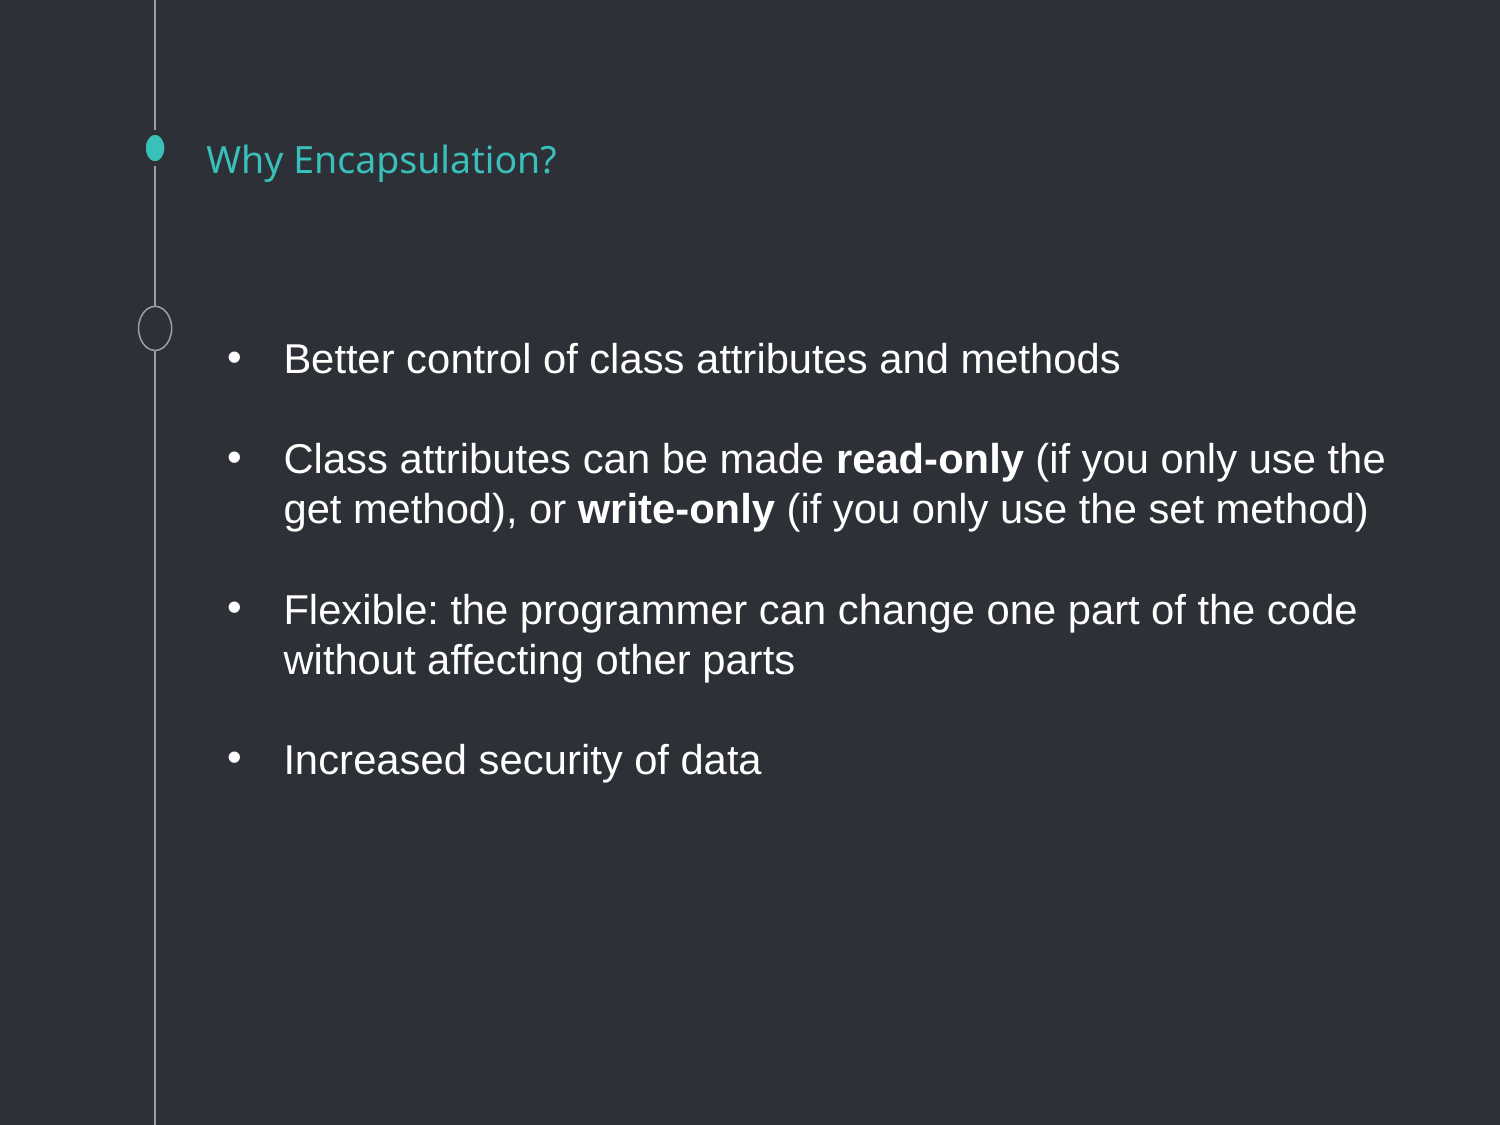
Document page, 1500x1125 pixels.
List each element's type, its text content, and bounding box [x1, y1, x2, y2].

title Why Encapsulation? [191, 120, 1317, 196]
text_box Better control of class attributes and methods Class attributes can be made read-only (if you only use the get method), or write-only (if you only use the set method) Flexible: the programmer can change one part of the code without affecting other parts Increased security of data [212, 324, 1413, 840]
